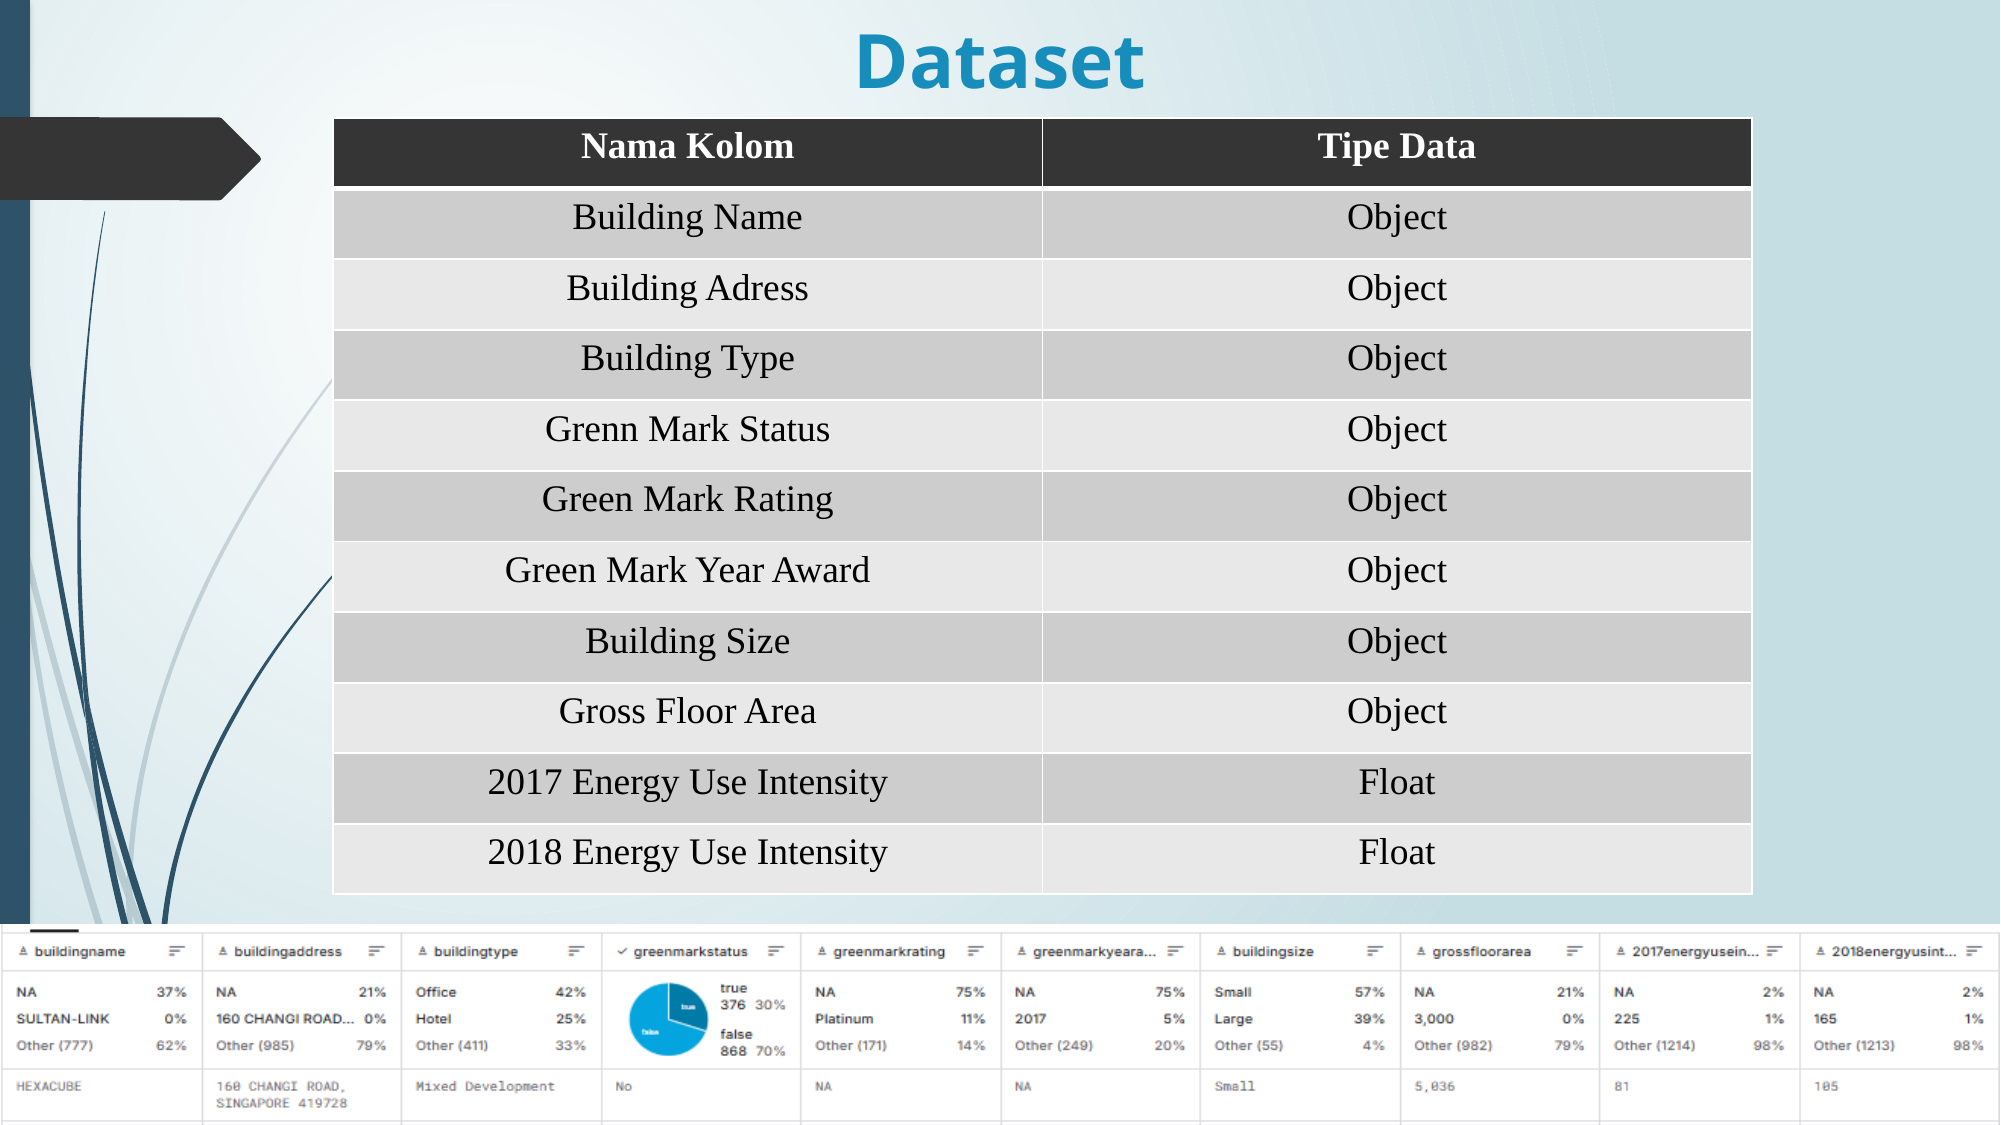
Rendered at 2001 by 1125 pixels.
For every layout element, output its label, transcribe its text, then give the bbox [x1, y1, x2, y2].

title Dataset [269, 5, 1731, 115]
table_cell Object [1043, 331, 1751, 399]
table_cell Building Adress [334, 260, 1042, 329]
table_cell Object [1043, 613, 1751, 682]
table_cell Green Mark Year Award [334, 542, 1042, 611]
table_cell Object [1043, 260, 1751, 329]
table_cell Float [1043, 825, 1751, 893]
table_cell Object [1043, 401, 1751, 470]
table_header Tipe Data [1043, 119, 1751, 186]
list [0, 924, 2000, 1125]
table_cell Object [1043, 684, 1751, 752]
table_cell Float [1043, 754, 1751, 823]
table_cell Object [1043, 472, 1751, 541]
table_cell Building Type [334, 331, 1042, 399]
table_cell Object [1043, 191, 1751, 258]
table_cell Grenn Mark Status [334, 401, 1042, 470]
table_cell 2017 Energy Use Intensity [334, 754, 1042, 823]
table_cell Gross Floor Area [334, 684, 1042, 752]
table_header Nama Kolom [334, 119, 1042, 186]
table_cell 2018 Energy Use Intensity [334, 825, 1042, 893]
table_cell Building Name [334, 191, 1042, 258]
table_cell Building Size [334, 613, 1042, 682]
table_cell Object [1043, 542, 1751, 611]
table_cell Green Mark Rating [334, 472, 1042, 541]
